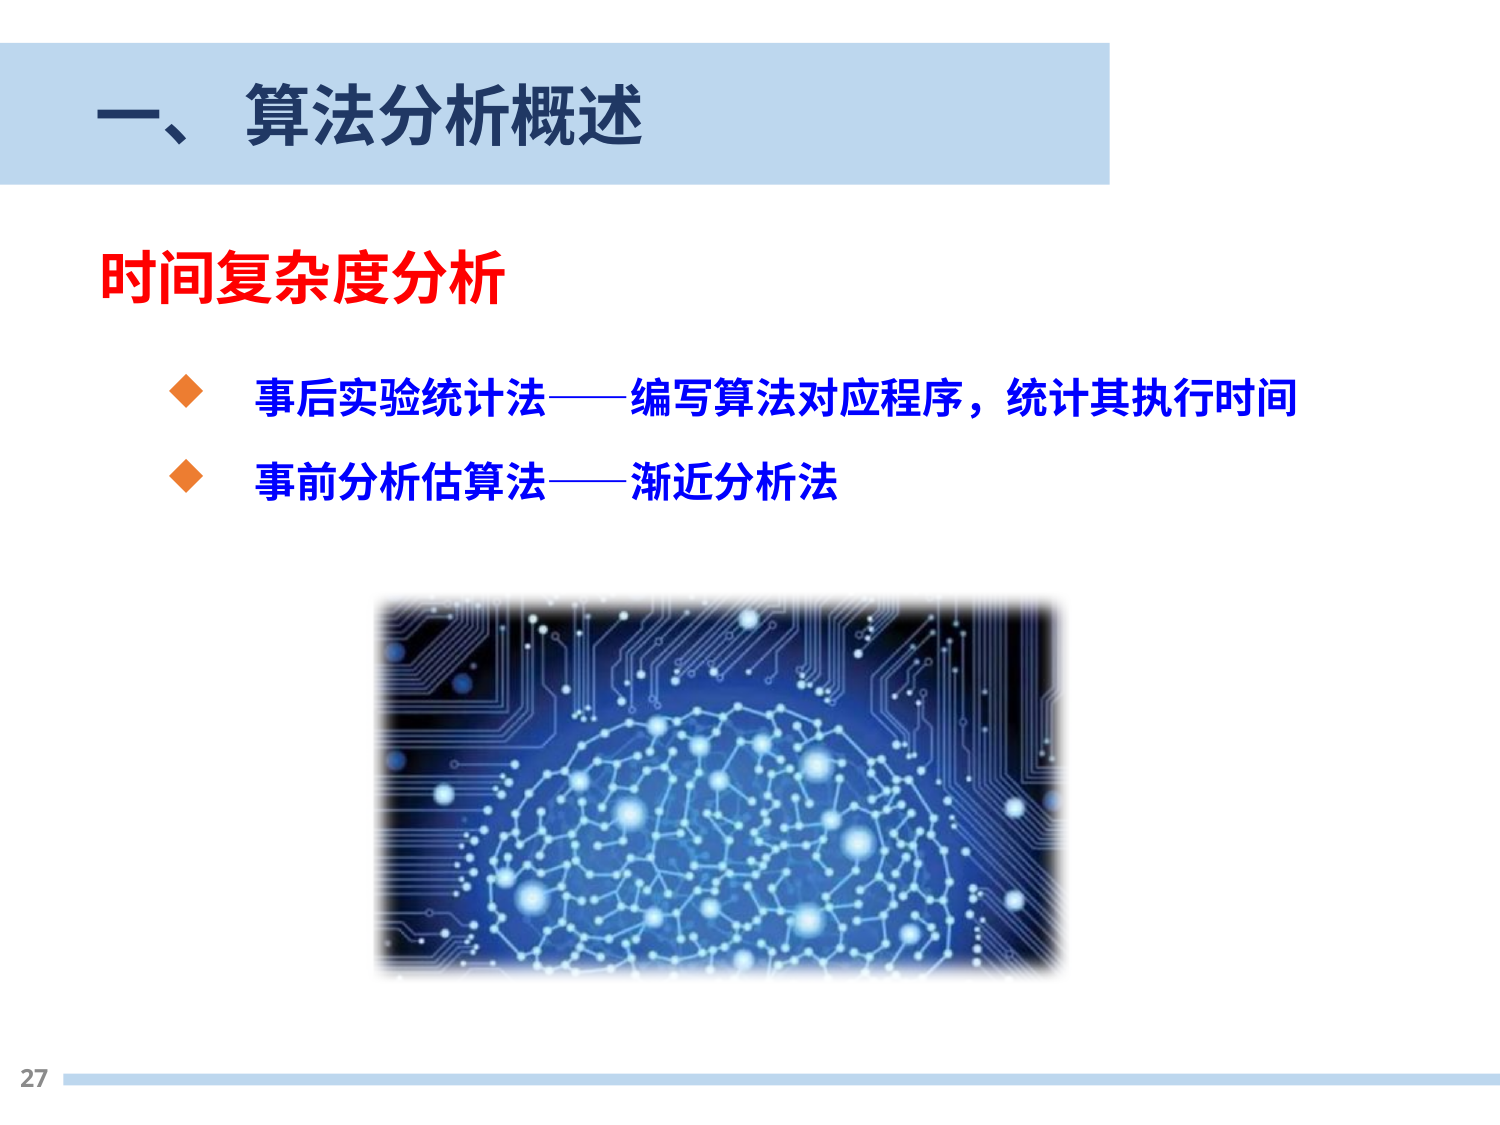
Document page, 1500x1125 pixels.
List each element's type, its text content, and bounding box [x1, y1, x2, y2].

slide_number 27 [0, 1049, 64, 1110]
text_box 事后实验统计法——编写算法对应程序，统计其执行时间 事前分析估算法——渐近分析法 [150, 353, 1354, 514]
picture [366, 590, 1072, 985]
list 一、 算法分析概述 [0, 42, 1110, 185]
text_box 时间复杂度分析 [84, 233, 522, 319]
